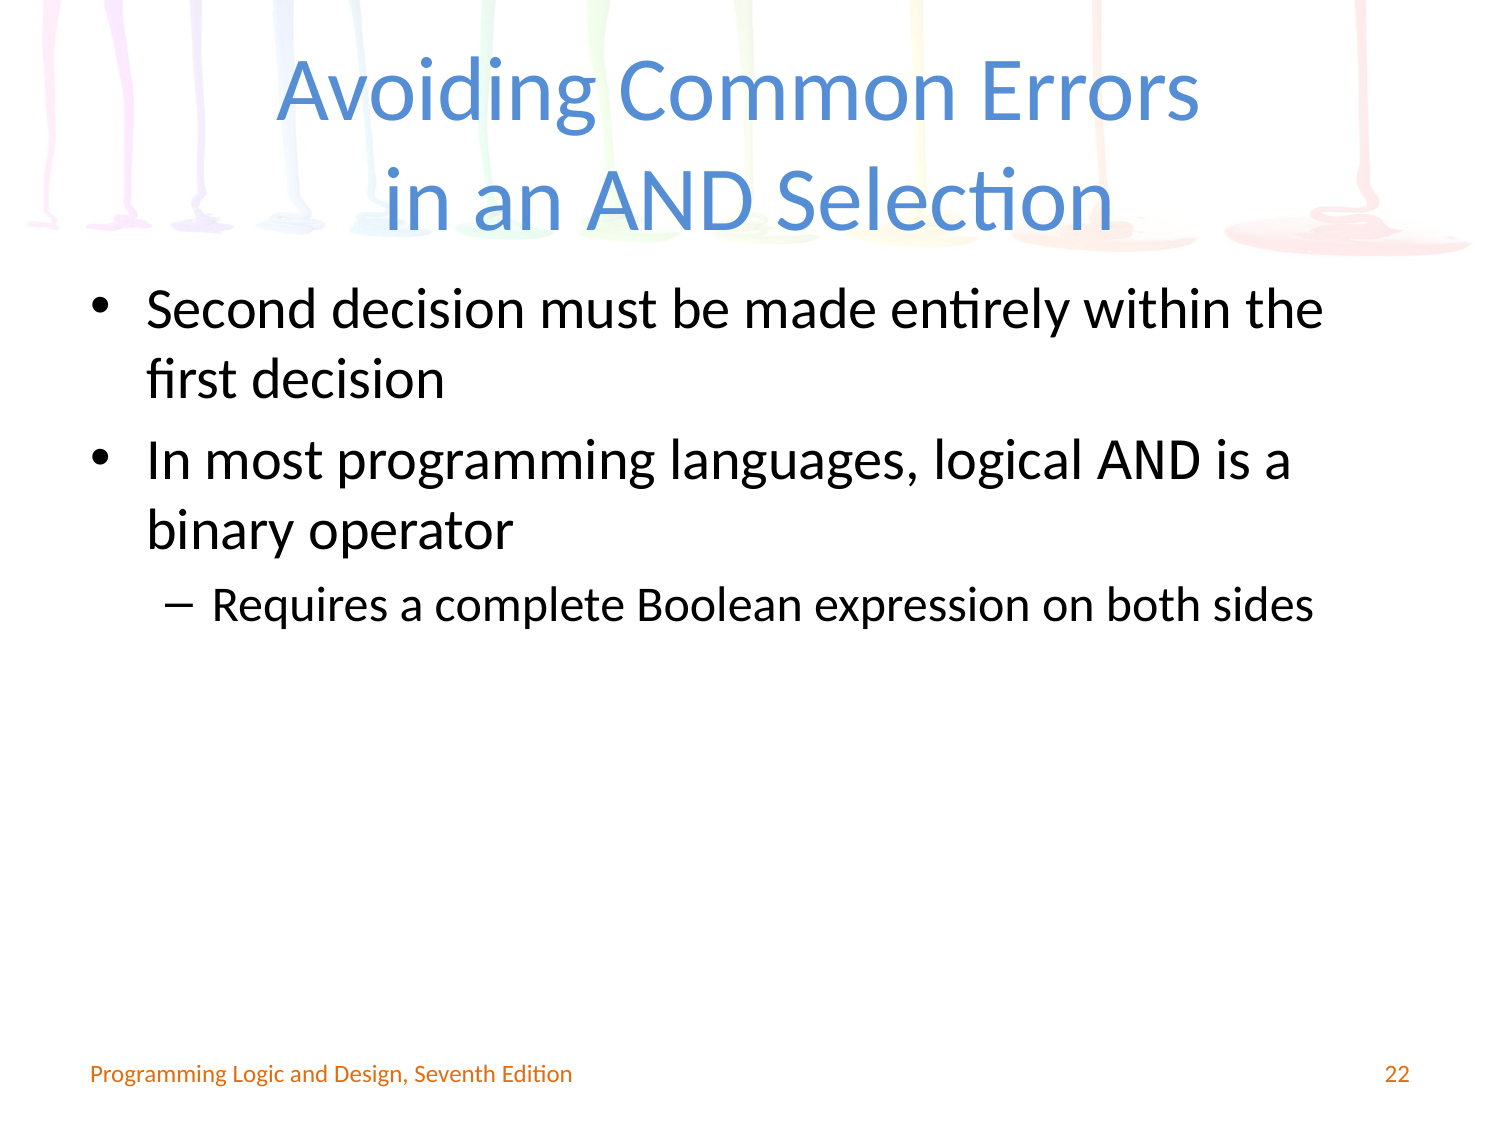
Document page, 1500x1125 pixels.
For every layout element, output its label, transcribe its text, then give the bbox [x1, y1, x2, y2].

slide_number 22 [1074, 1042, 1425, 1103]
list Second decision must be made entirely within the first decision In most programming languages, logical AND is a binary operator Requires a complete Boolean expression on both sides [74, 262, 1426, 1006]
picture [0, 0, 1500, 263]
footer Programming Logic and Design, Seventh Edition [75, 1042, 988, 1103]
title Avoiding Common Errors in an AND Selection [74, 44, 1426, 233]
